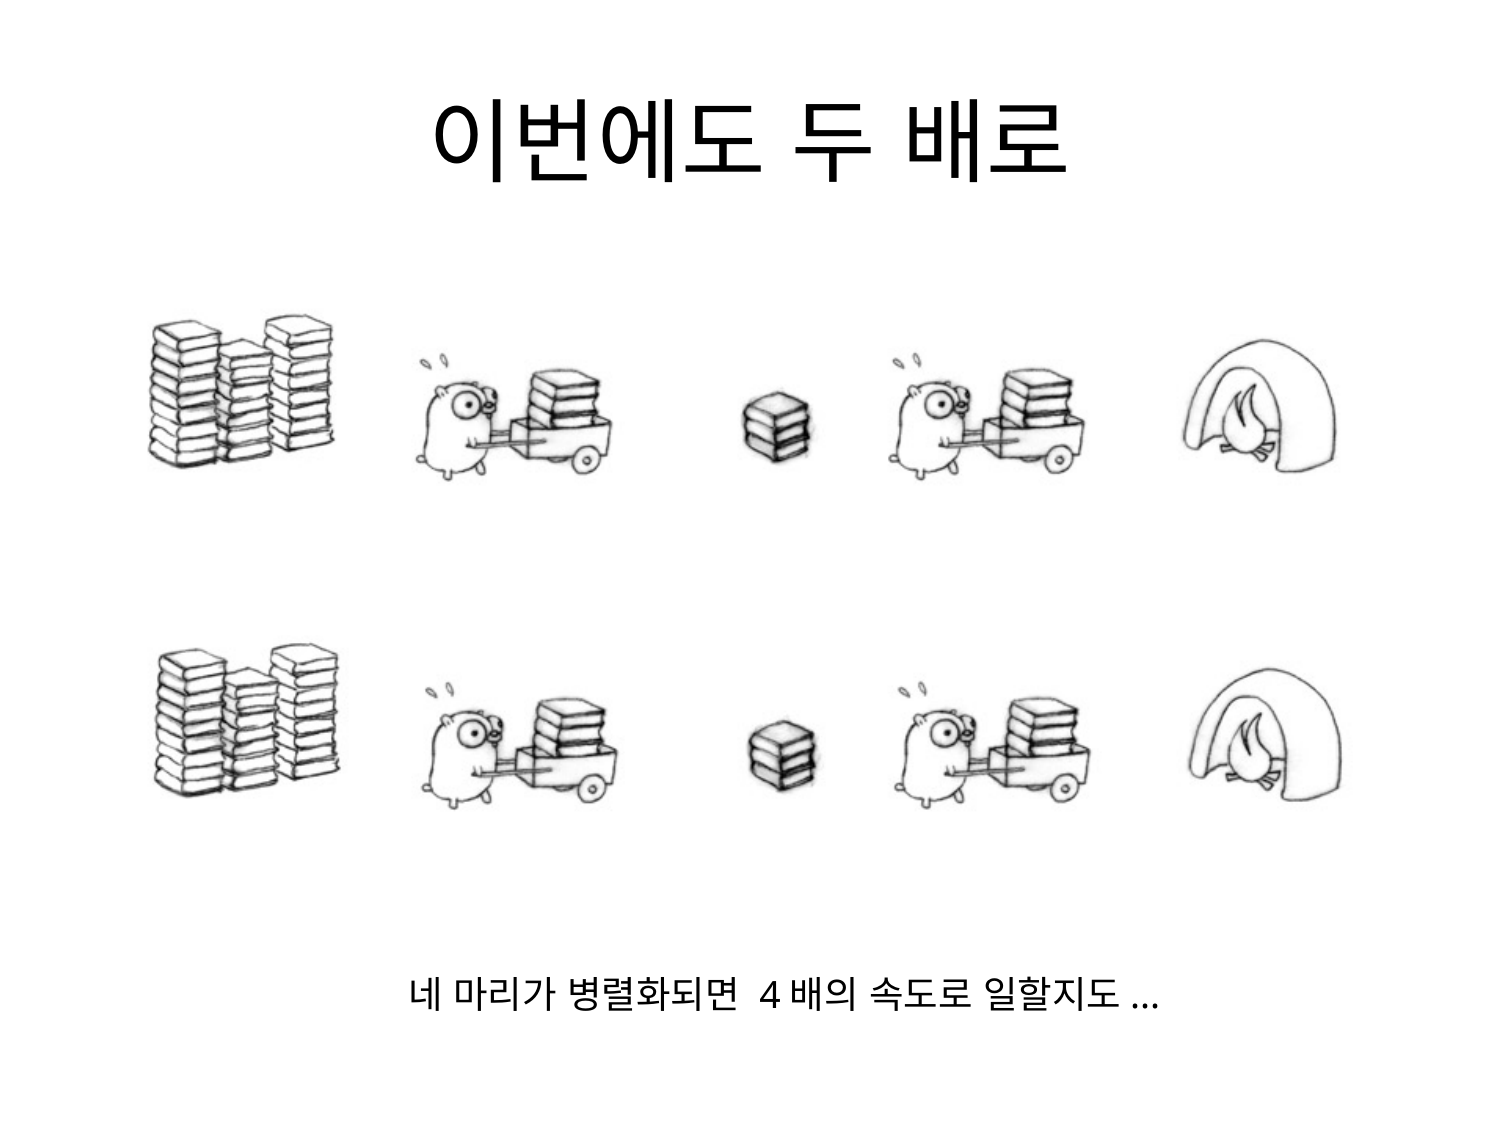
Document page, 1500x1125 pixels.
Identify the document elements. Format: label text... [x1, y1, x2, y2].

title 이번에도 두 배로 [75, 45, 1425, 233]
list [123, 184, 1378, 940]
text_box 네 마리가 병렬화되면 4배의 속도로 일할지도... [393, 964, 1176, 1024]
